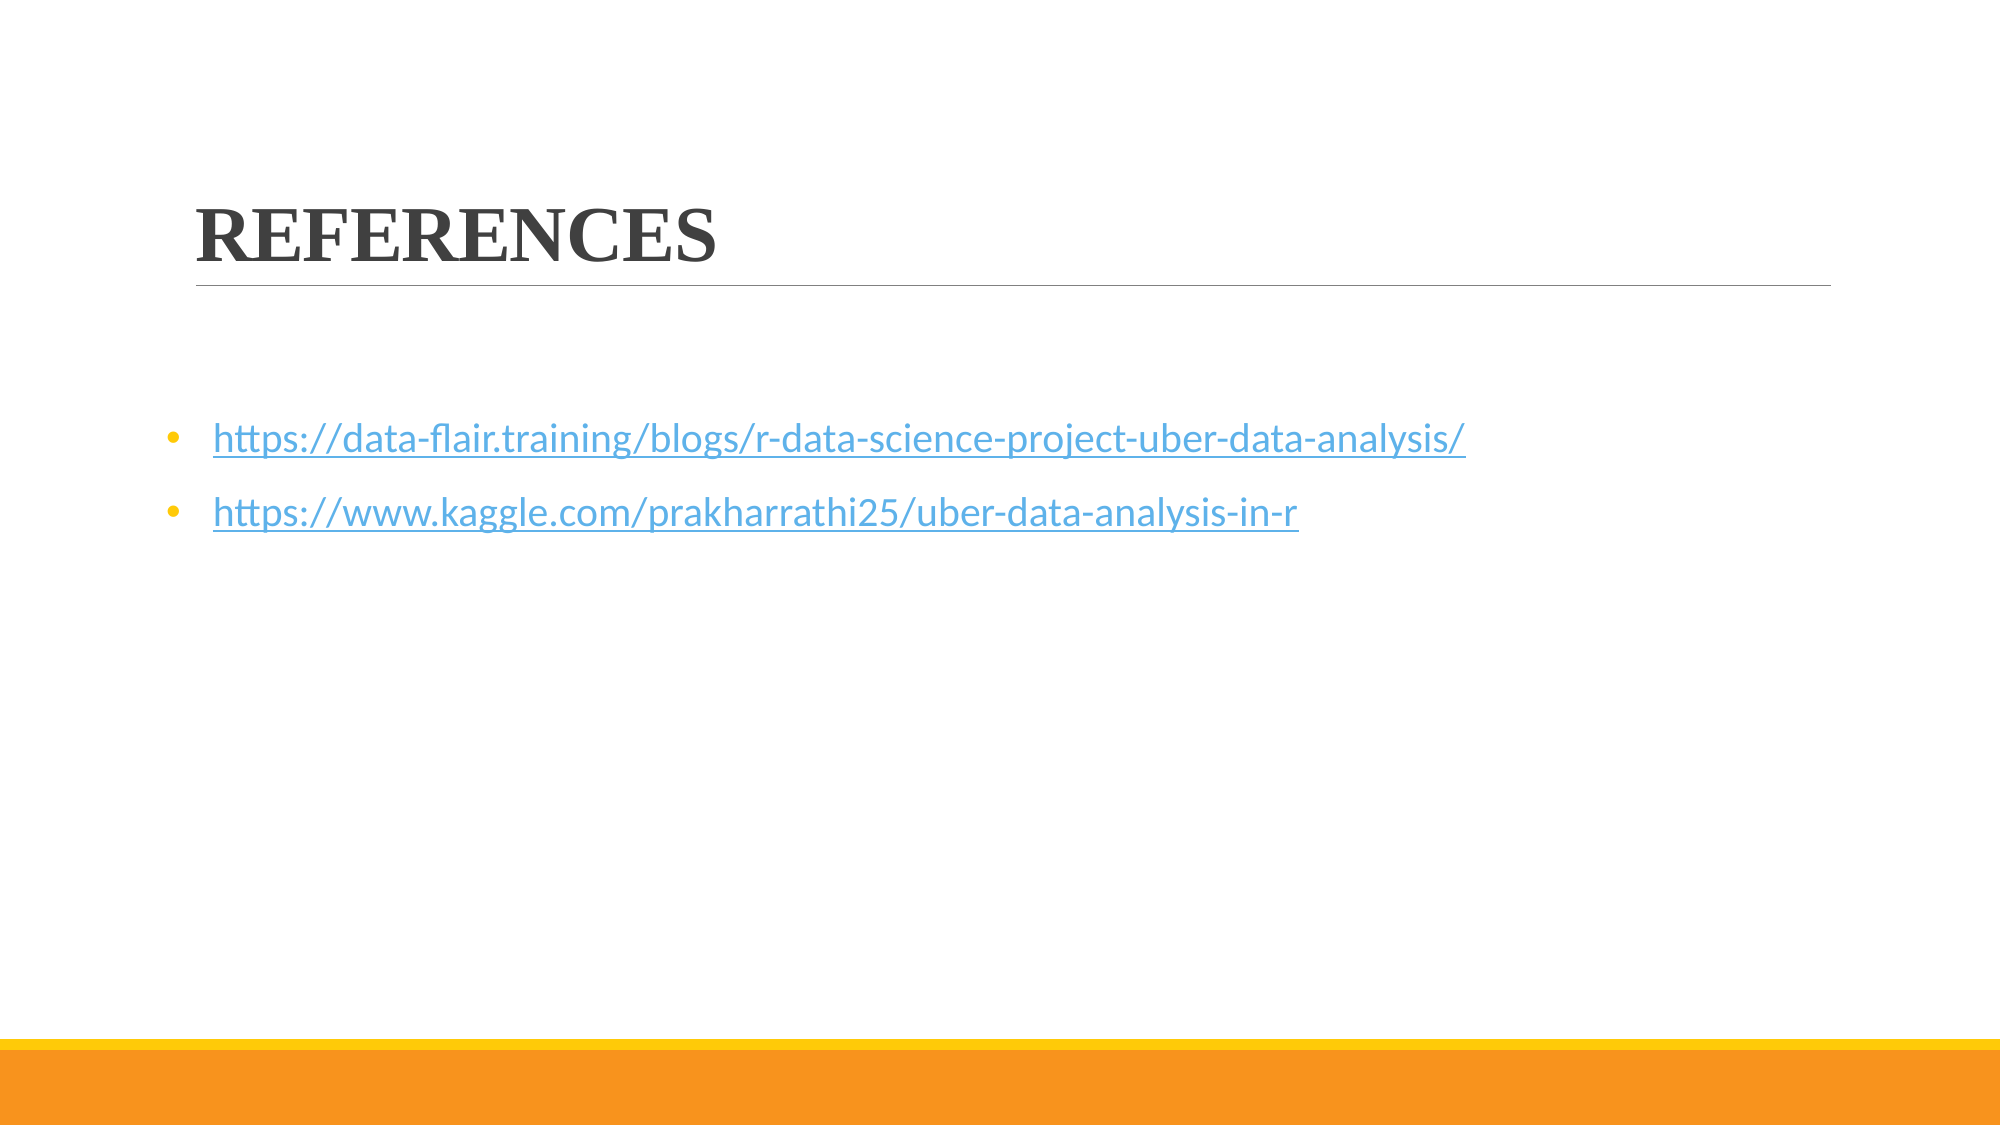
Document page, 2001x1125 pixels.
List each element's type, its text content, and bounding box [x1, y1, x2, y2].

title REFERENCES [180, 47, 1830, 285]
list https://data-flair.training/blogs/r-data-science-project-uber-data-analysis/ https://www.kaggle.com/prakharrathi25/uber-data-analysis-in-r [166, 409, 1830, 963]
